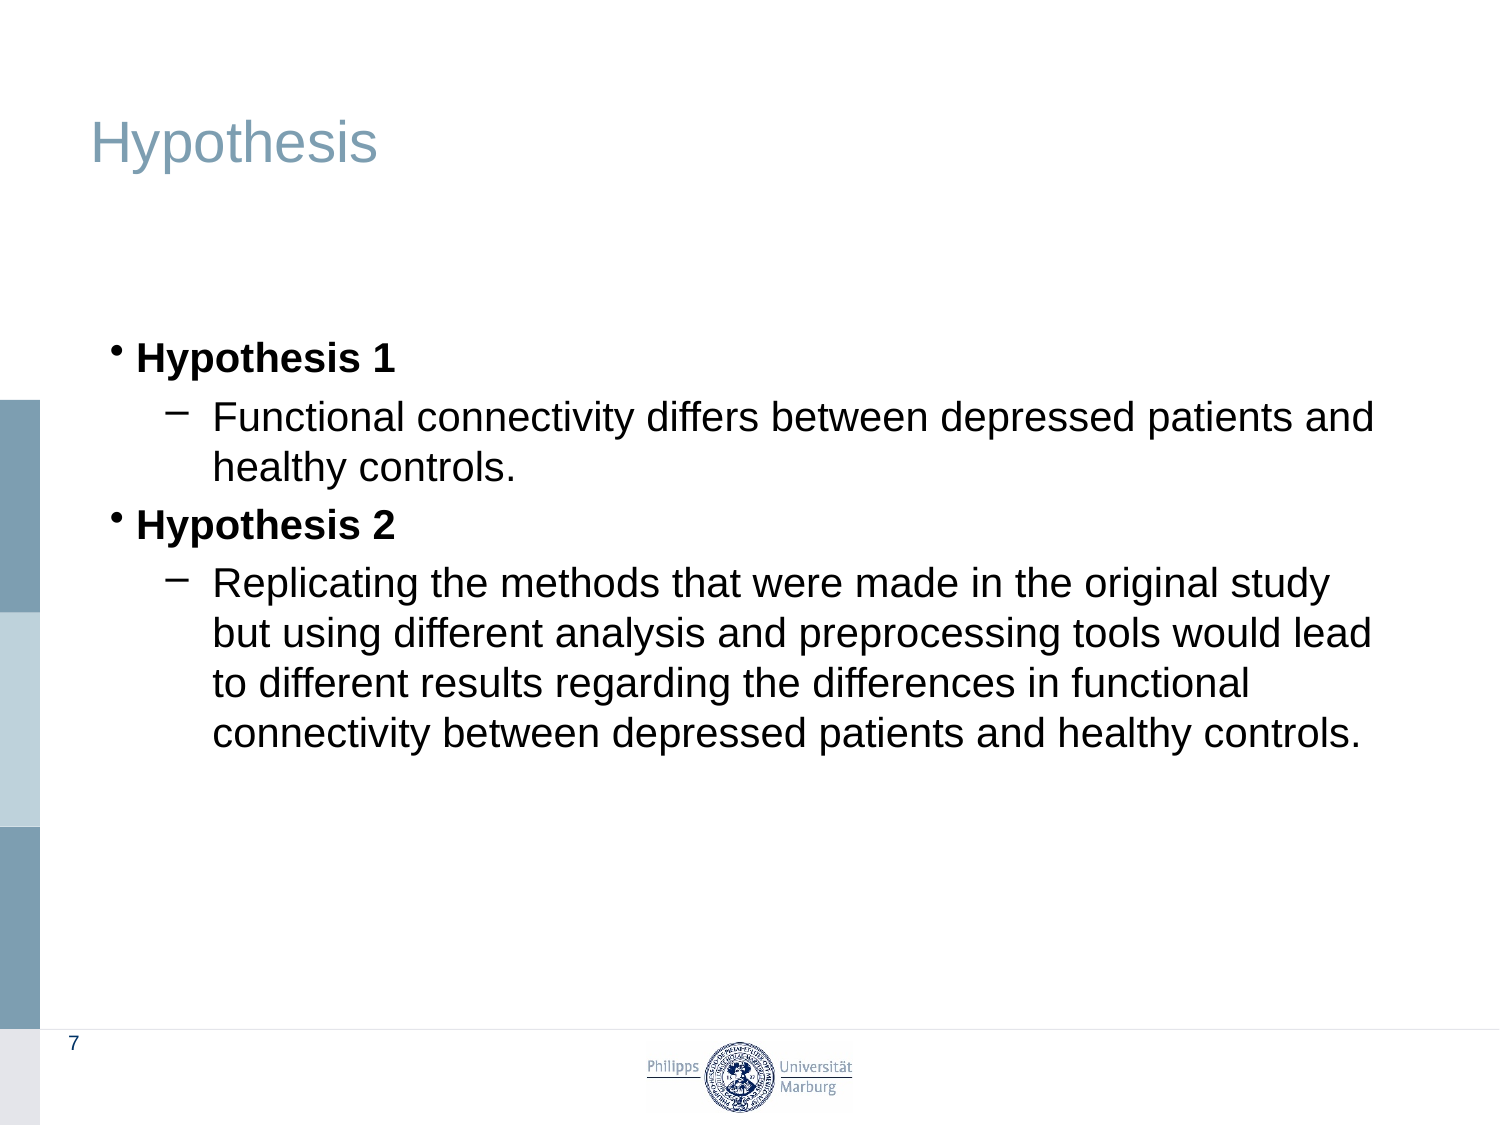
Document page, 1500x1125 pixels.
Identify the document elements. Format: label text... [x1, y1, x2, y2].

list Hypothesis 1 Functional connectivity differs between depressed patients and healthy controls. Hypothesis 2 Replicating the methods that were made in the original study but using different analysis and preprocessing tools would lead to different results regarding the differences in functional connectivity between depressed patients and healthy controls. [64, 323, 1415, 988]
picture [646, 1041, 853, 1113]
title Hypothesis [75, 45, 1425, 233]
slide_number 6 [52, 1022, 404, 1101]
